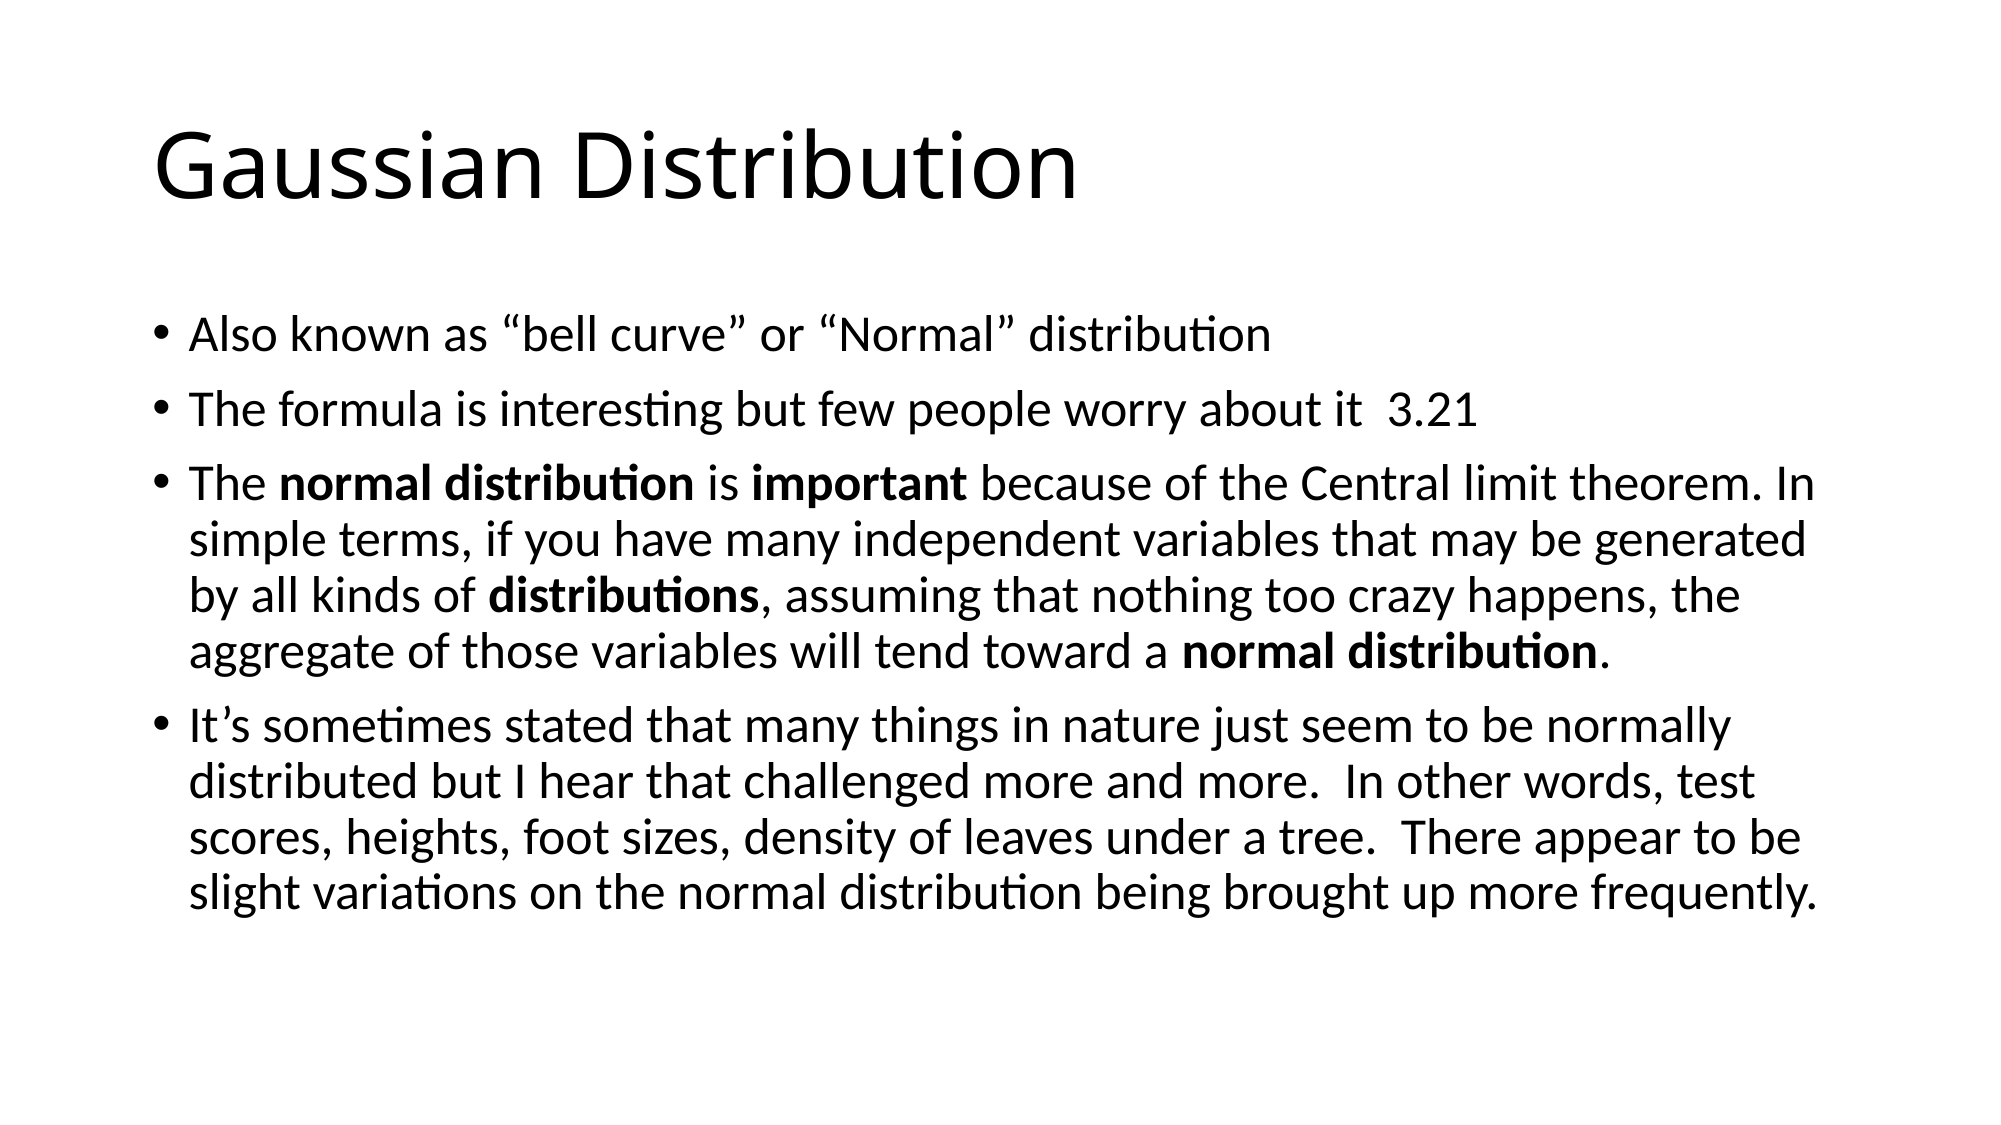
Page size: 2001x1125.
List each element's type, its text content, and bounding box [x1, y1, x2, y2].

list Also known as “bell curve” or “Normal” distribution The formula is interesting but few people worry about it 3.21 The normal distribution is important because of the Central limit theorem. In simple terms, if you have many independent variables that may be generated by all kinds of distributions, assuming that nothing too crazy happens, the aggregate of those variables will tend toward a normal distribution. It’s sometimes stated that many things in nature just seem to be normally distributed but I hear that challenged more and more. In other words, test scores, heights, foot sizes, density of leaves under a tree. There appear to be slight variations on the normal distribution being brought up more frequently. [137, 299, 1863, 1014]
title Gaussian Distribution [137, 59, 1863, 278]
